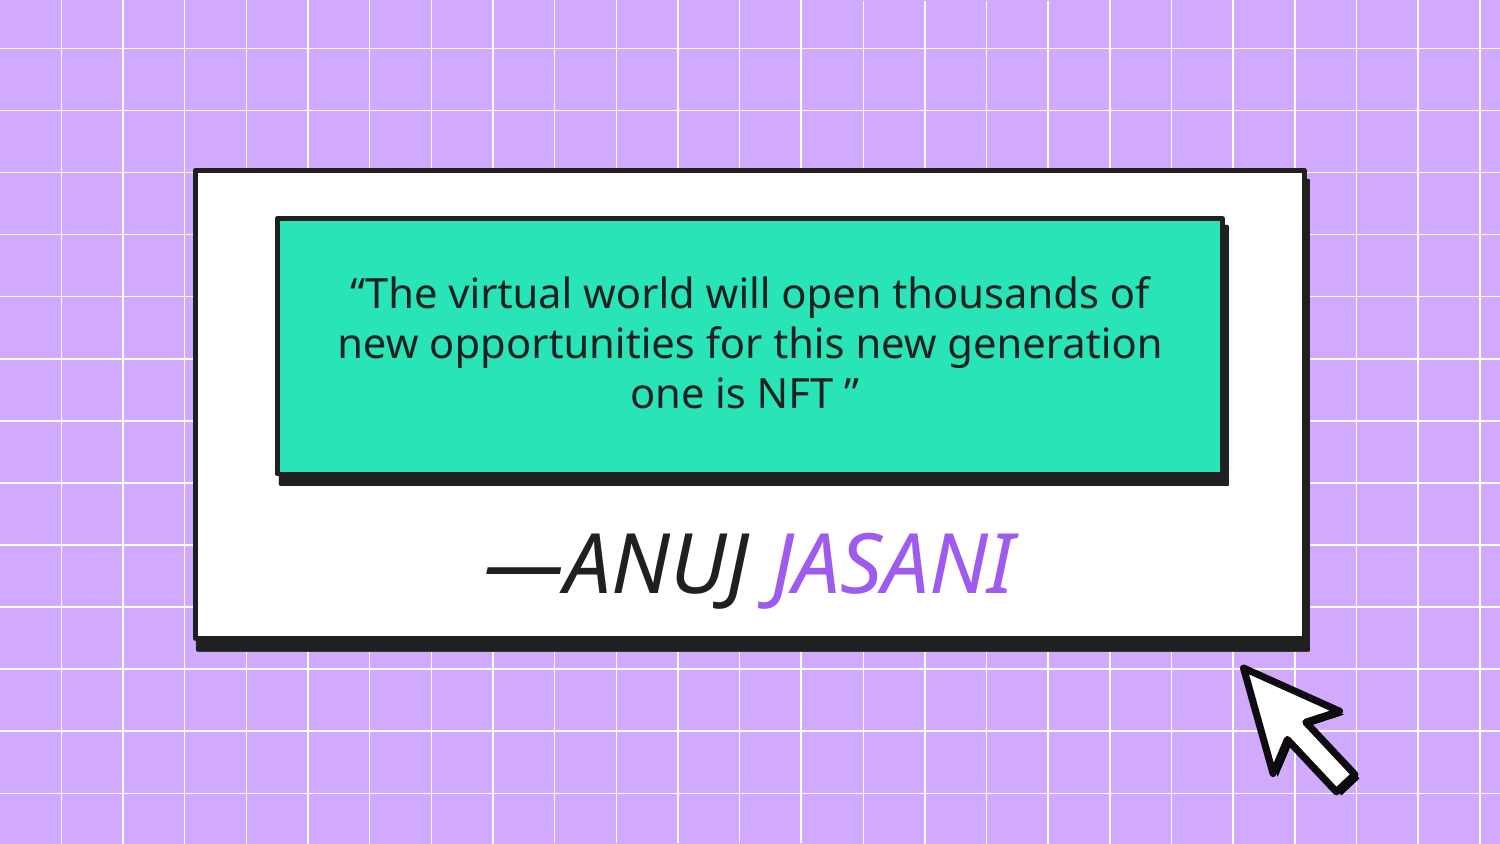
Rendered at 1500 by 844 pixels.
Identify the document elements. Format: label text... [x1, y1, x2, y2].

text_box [1239, 664, 1359, 796]
subtitle “The virtual world will open thousands of new opportunities for this new generation one is NFT ” [295, 251, 1205, 446]
title —ANUJ JASANI [252, 494, 1248, 604]
